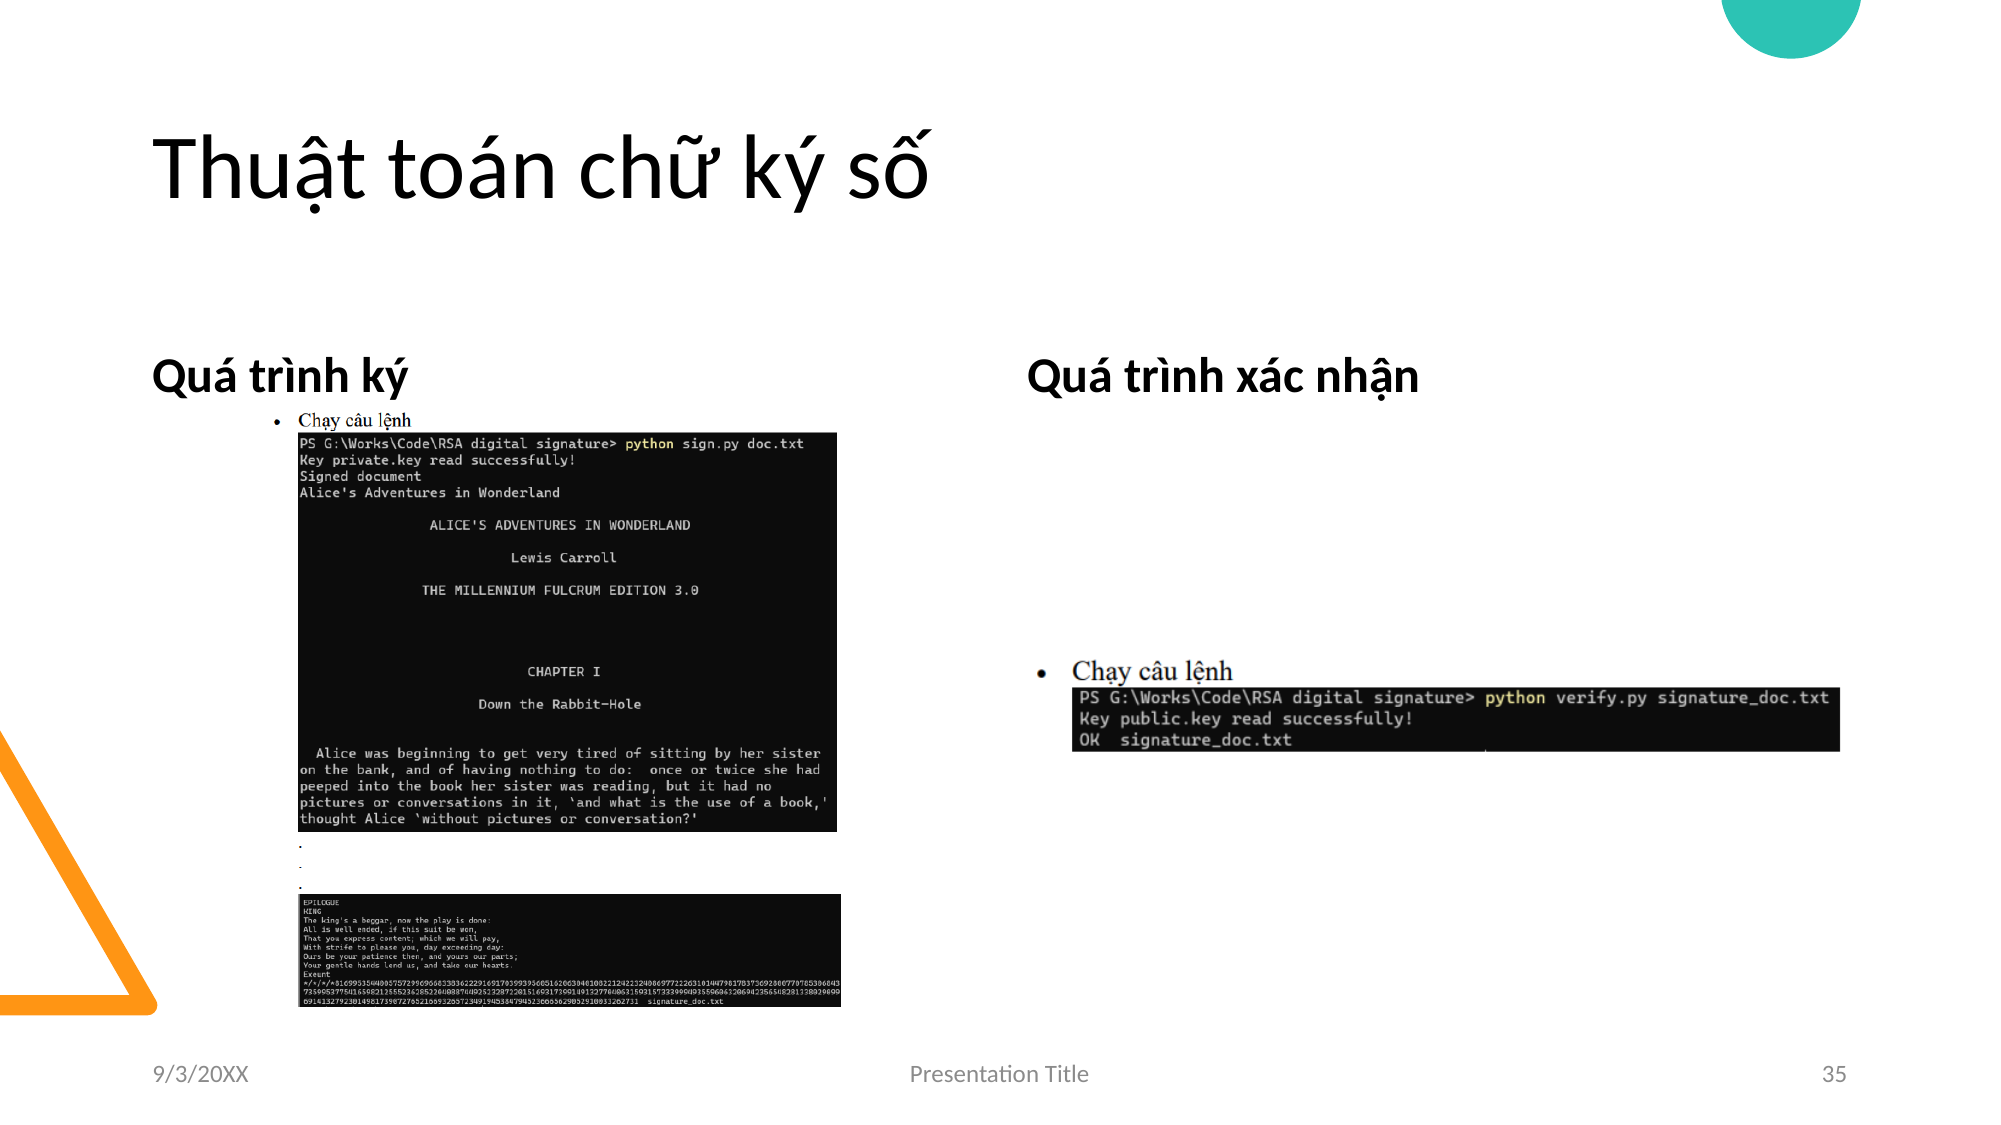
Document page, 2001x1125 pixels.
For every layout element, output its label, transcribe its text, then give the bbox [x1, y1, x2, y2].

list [1012, 656, 1863, 770]
title Thuật toán chữ ký số [137, 59, 1863, 278]
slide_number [137, 1042, 588, 1103]
list Quá trình xác nhận [1012, 275, 1863, 411]
list Quá trình ký [137, 275, 984, 411]
footer Presentation Title [662, 1042, 1338, 1103]
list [254, 410, 868, 1016]
slide_number 35 [1412, 1042, 1863, 1103]
